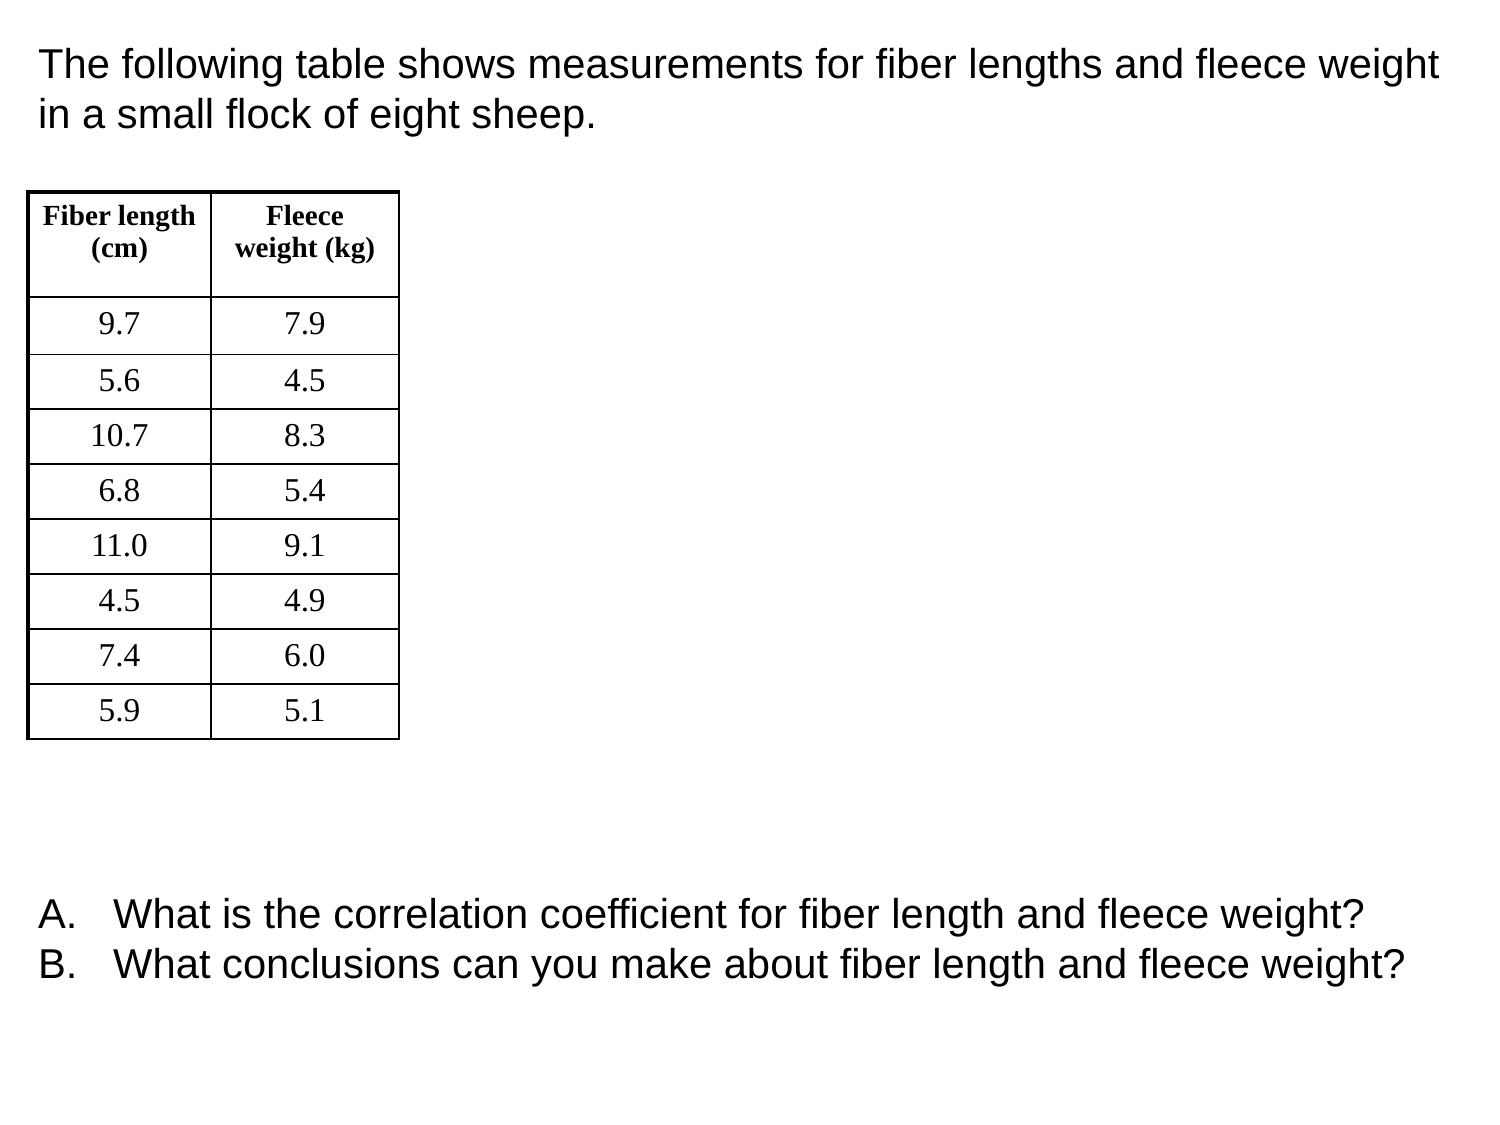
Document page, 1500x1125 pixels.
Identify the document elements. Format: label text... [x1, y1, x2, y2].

table_cell 5.4 [212, 465, 398, 518]
table_cell 9.7 [30, 298, 210, 354]
table_header Fiber length (cm) [30, 194, 210, 296]
table_cell 11.0 [30, 520, 210, 573]
table_cell 5.6 [30, 355, 210, 408]
table_header Fleece weight (kg) [212, 194, 398, 296]
table_cell 5.9 [30, 685, 210, 738]
table_cell 6.8 [30, 465, 210, 518]
table_cell 7.9 [212, 298, 398, 354]
table_cell 7.4 [30, 630, 210, 683]
table_cell 4.5 [30, 575, 210, 628]
table_cell 6.0 [212, 630, 398, 683]
text_box The following table shows measurements for fiber lengths and fleece weight in a small flock of eight sheep. What is the correlation coefficient for fiber length and fleece weight? What conclusions can you make about fiber length and fleece weight? [23, 29, 1459, 995]
table_cell 10.7 [30, 410, 210, 463]
table_cell 9.1 [212, 520, 398, 573]
table_cell 5.1 [212, 685, 398, 738]
table_cell 4.5 [212, 355, 398, 408]
table_cell 8.3 [212, 410, 398, 463]
table_cell 4.9 [212, 575, 398, 628]
